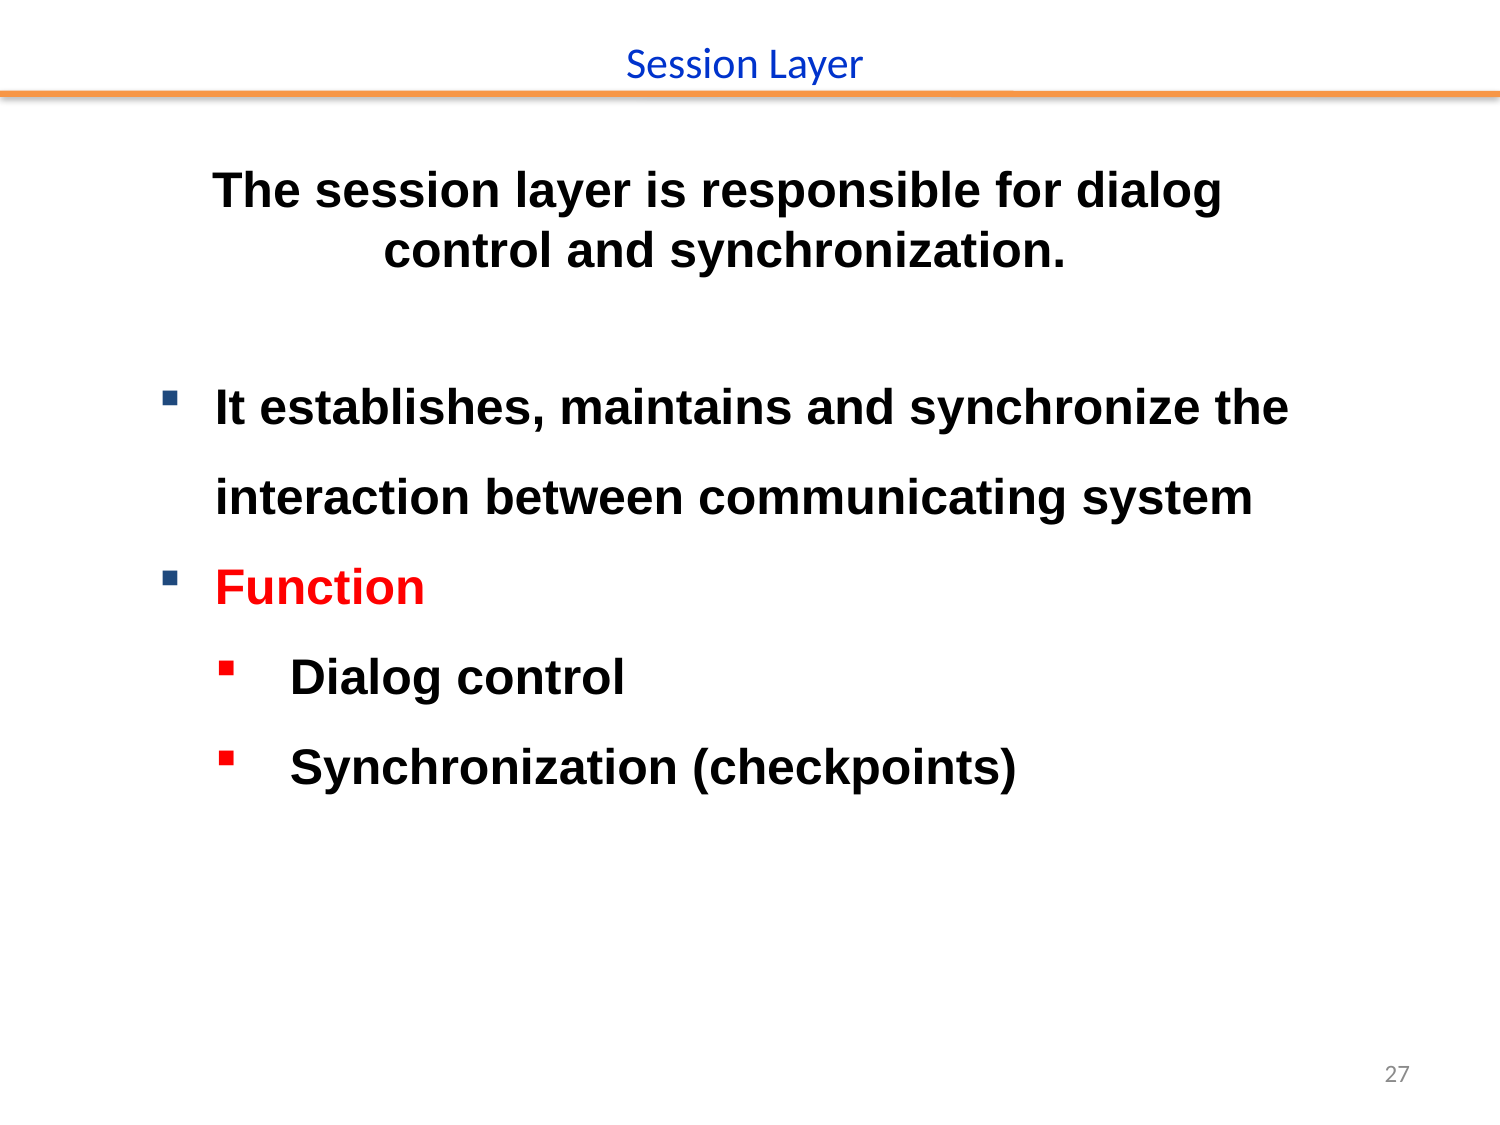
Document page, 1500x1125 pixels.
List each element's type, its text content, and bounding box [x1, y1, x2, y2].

text_box It establishes, maintains and synchronize the interaction between communicating system Function Dialog control Synchronization (checkpoints) [124, 337, 1338, 803]
title Session Layer [70, 0, 1421, 96]
text_box The session layer is responsible for dialog control and synchronization. [62, 149, 1388, 285]
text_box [268, 647, 725, 1112]
slide_number 27 [1074, 1042, 1425, 1103]
